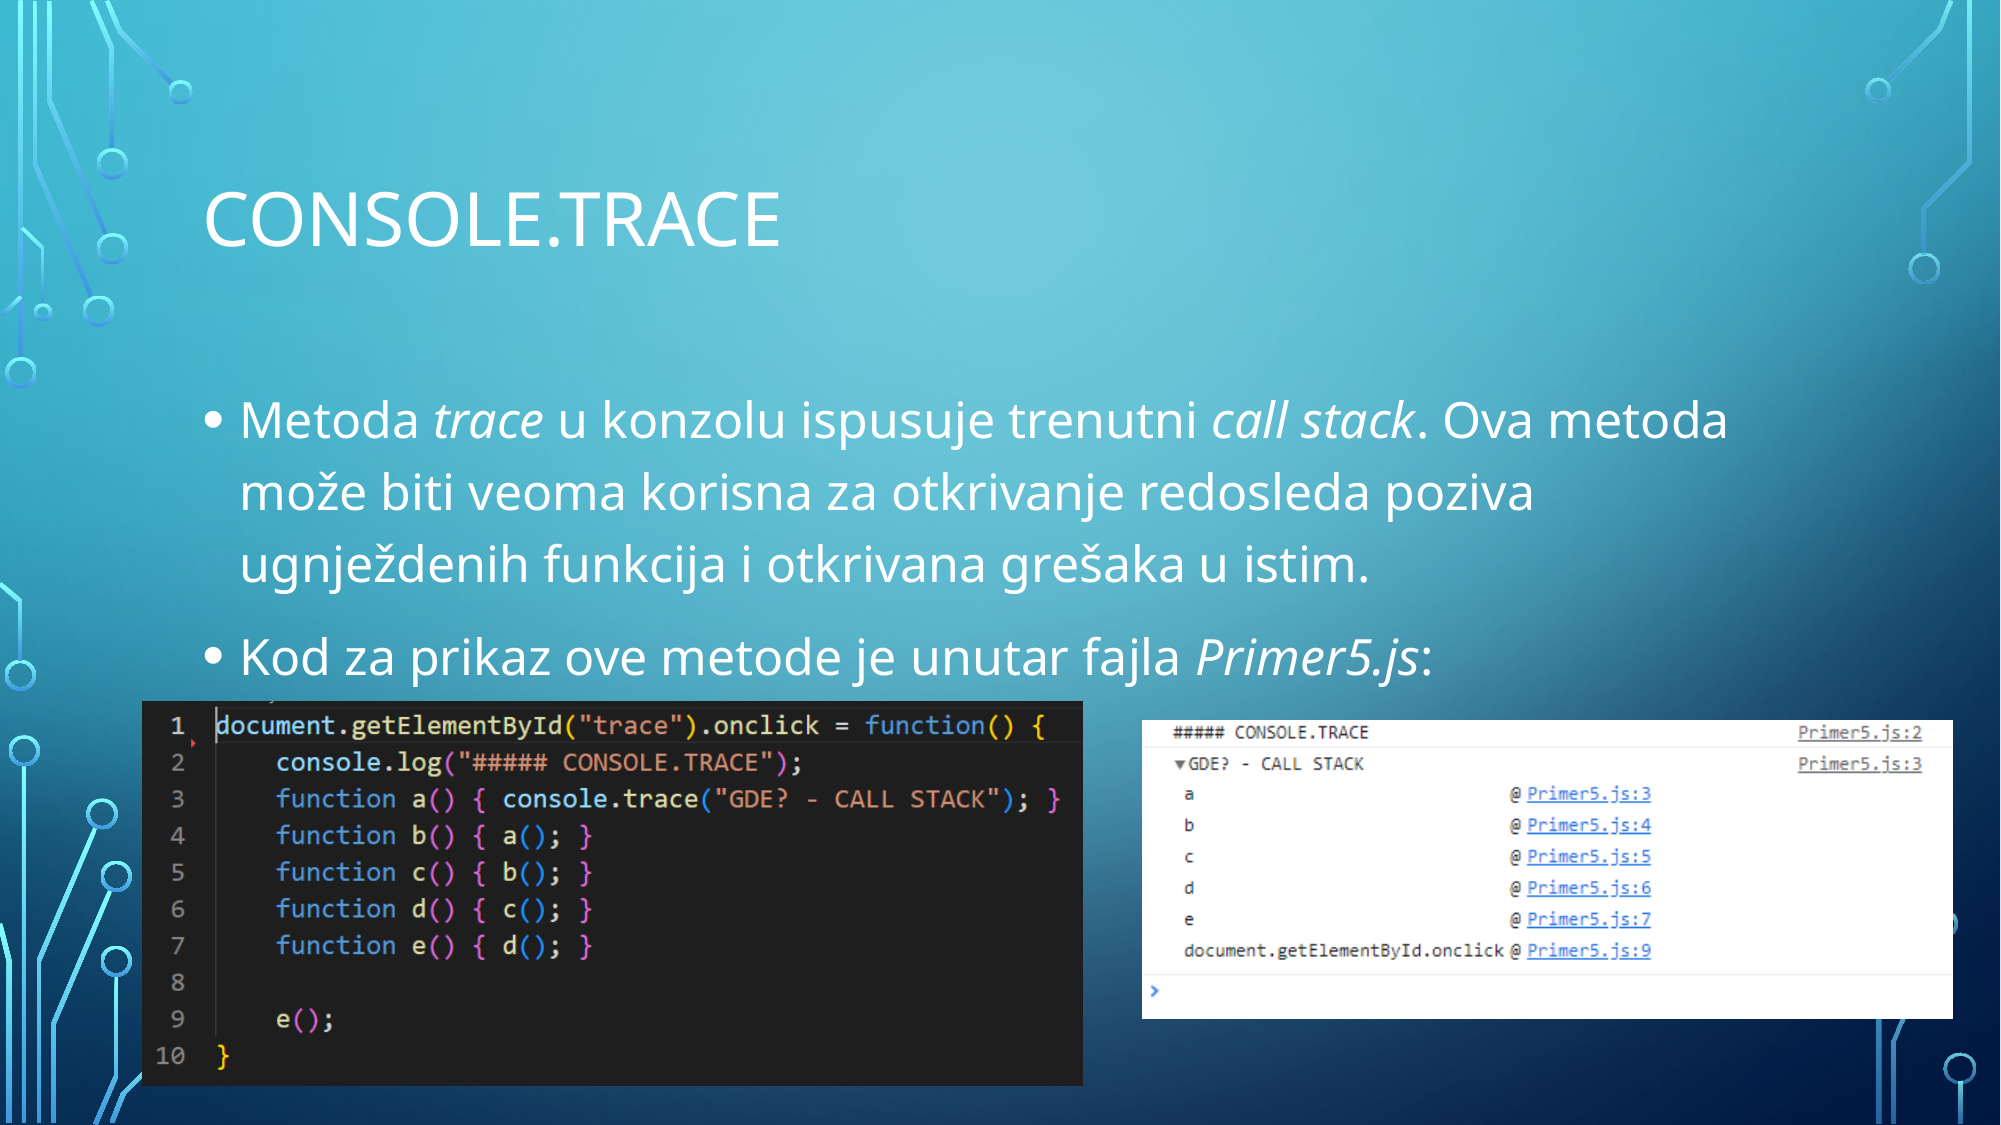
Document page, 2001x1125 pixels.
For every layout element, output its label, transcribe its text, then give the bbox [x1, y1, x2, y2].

title CONSOLE.trace [187, 101, 1813, 344]
picture [141, 701, 1083, 1086]
picture [1142, 720, 1953, 1019]
list Metoda trace u konzolu ispusuje trenutni call stack. Ova metoda može biti veoma korisna za otkrivanje redosleda poziva ugnježdenih funkcija i otkrivana grešaka u istim. Kod za prikaz ove metode je unutar fajla Primer5.js: [187, 369, 1813, 950]
